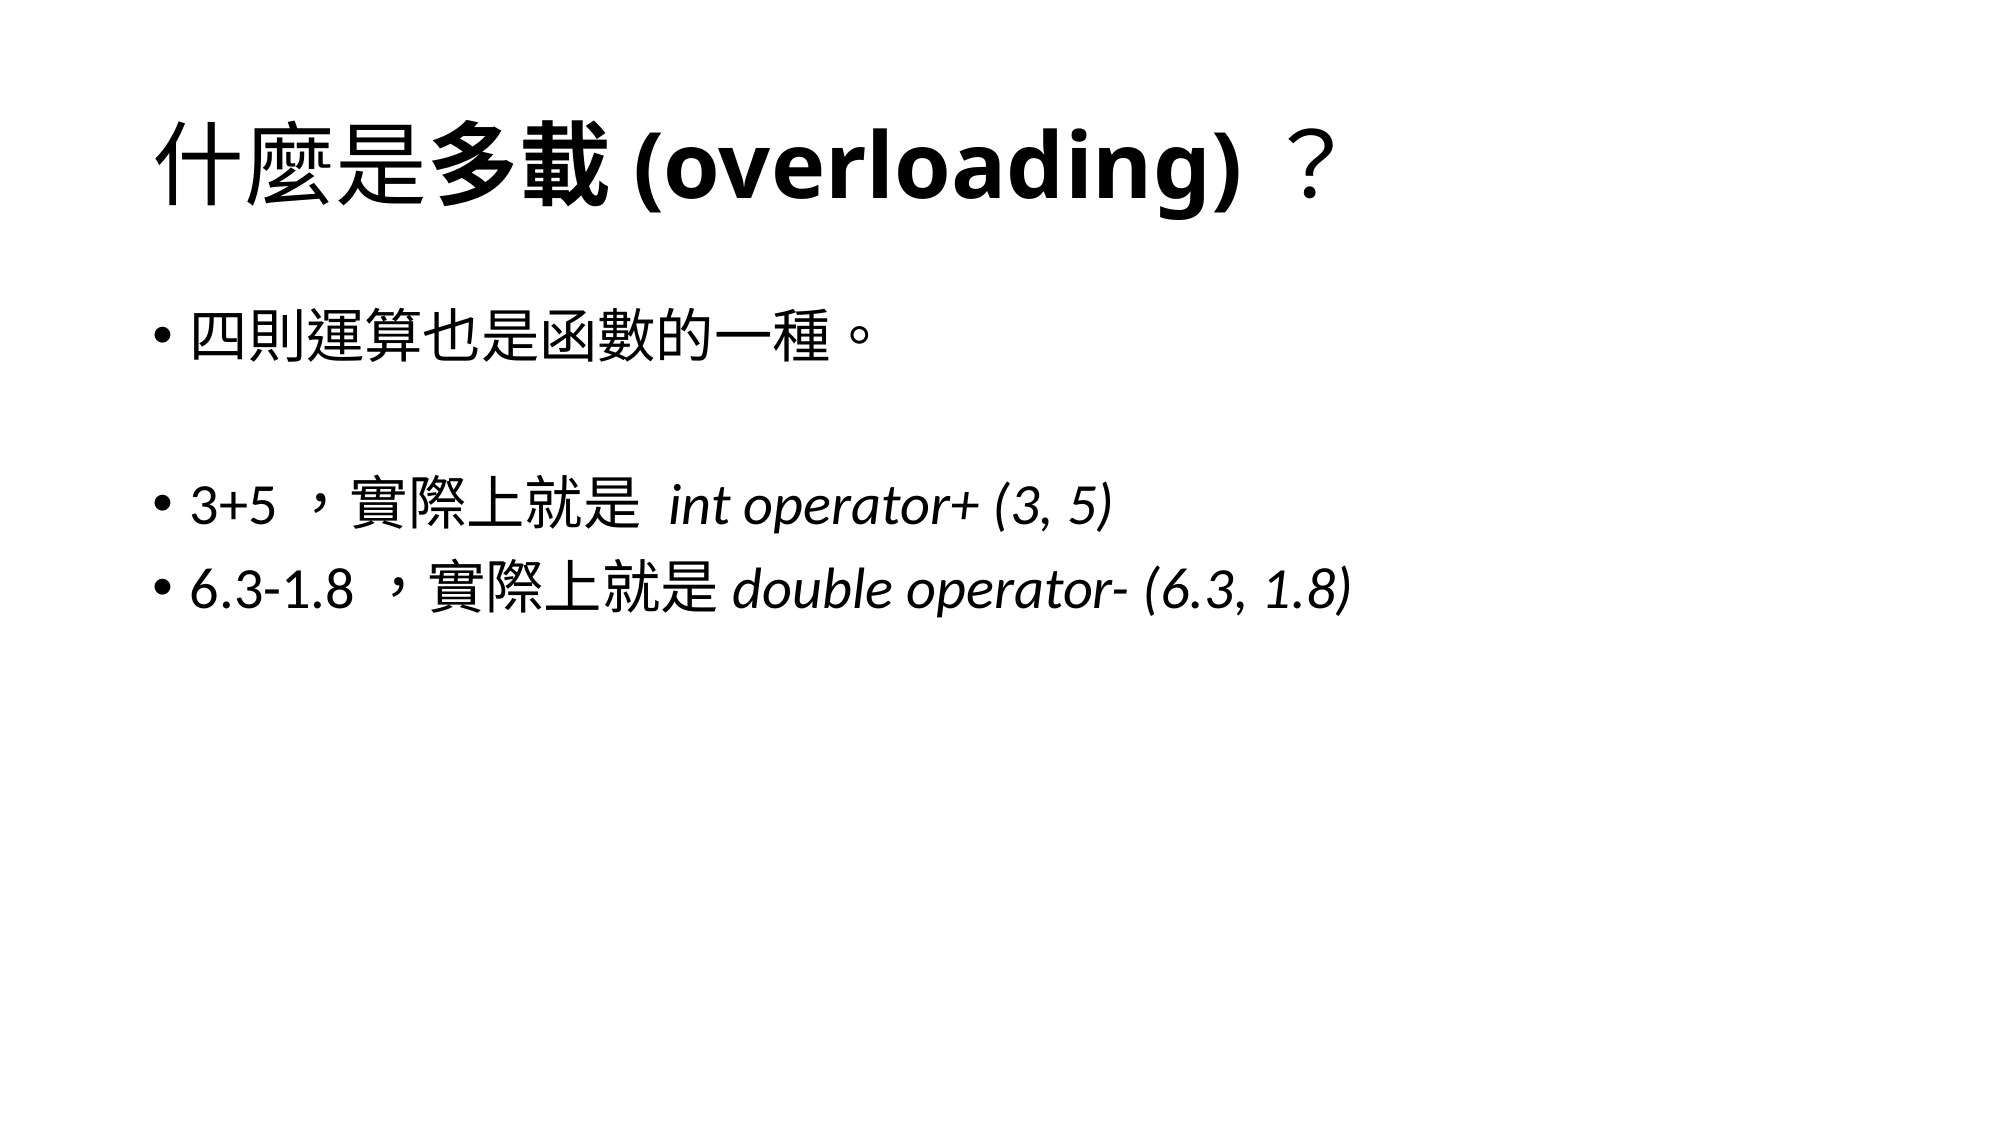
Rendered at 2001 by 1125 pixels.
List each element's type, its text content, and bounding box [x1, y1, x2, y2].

list 四則運算也是函數的一種。 3+5，實際上就是 int operator+ (3, 5) 6.3-1.8，實際上就是double operator- (6.3, 1.8) [137, 299, 1863, 1014]
title 什麼是多載(overloading)？ [137, 59, 1863, 278]
